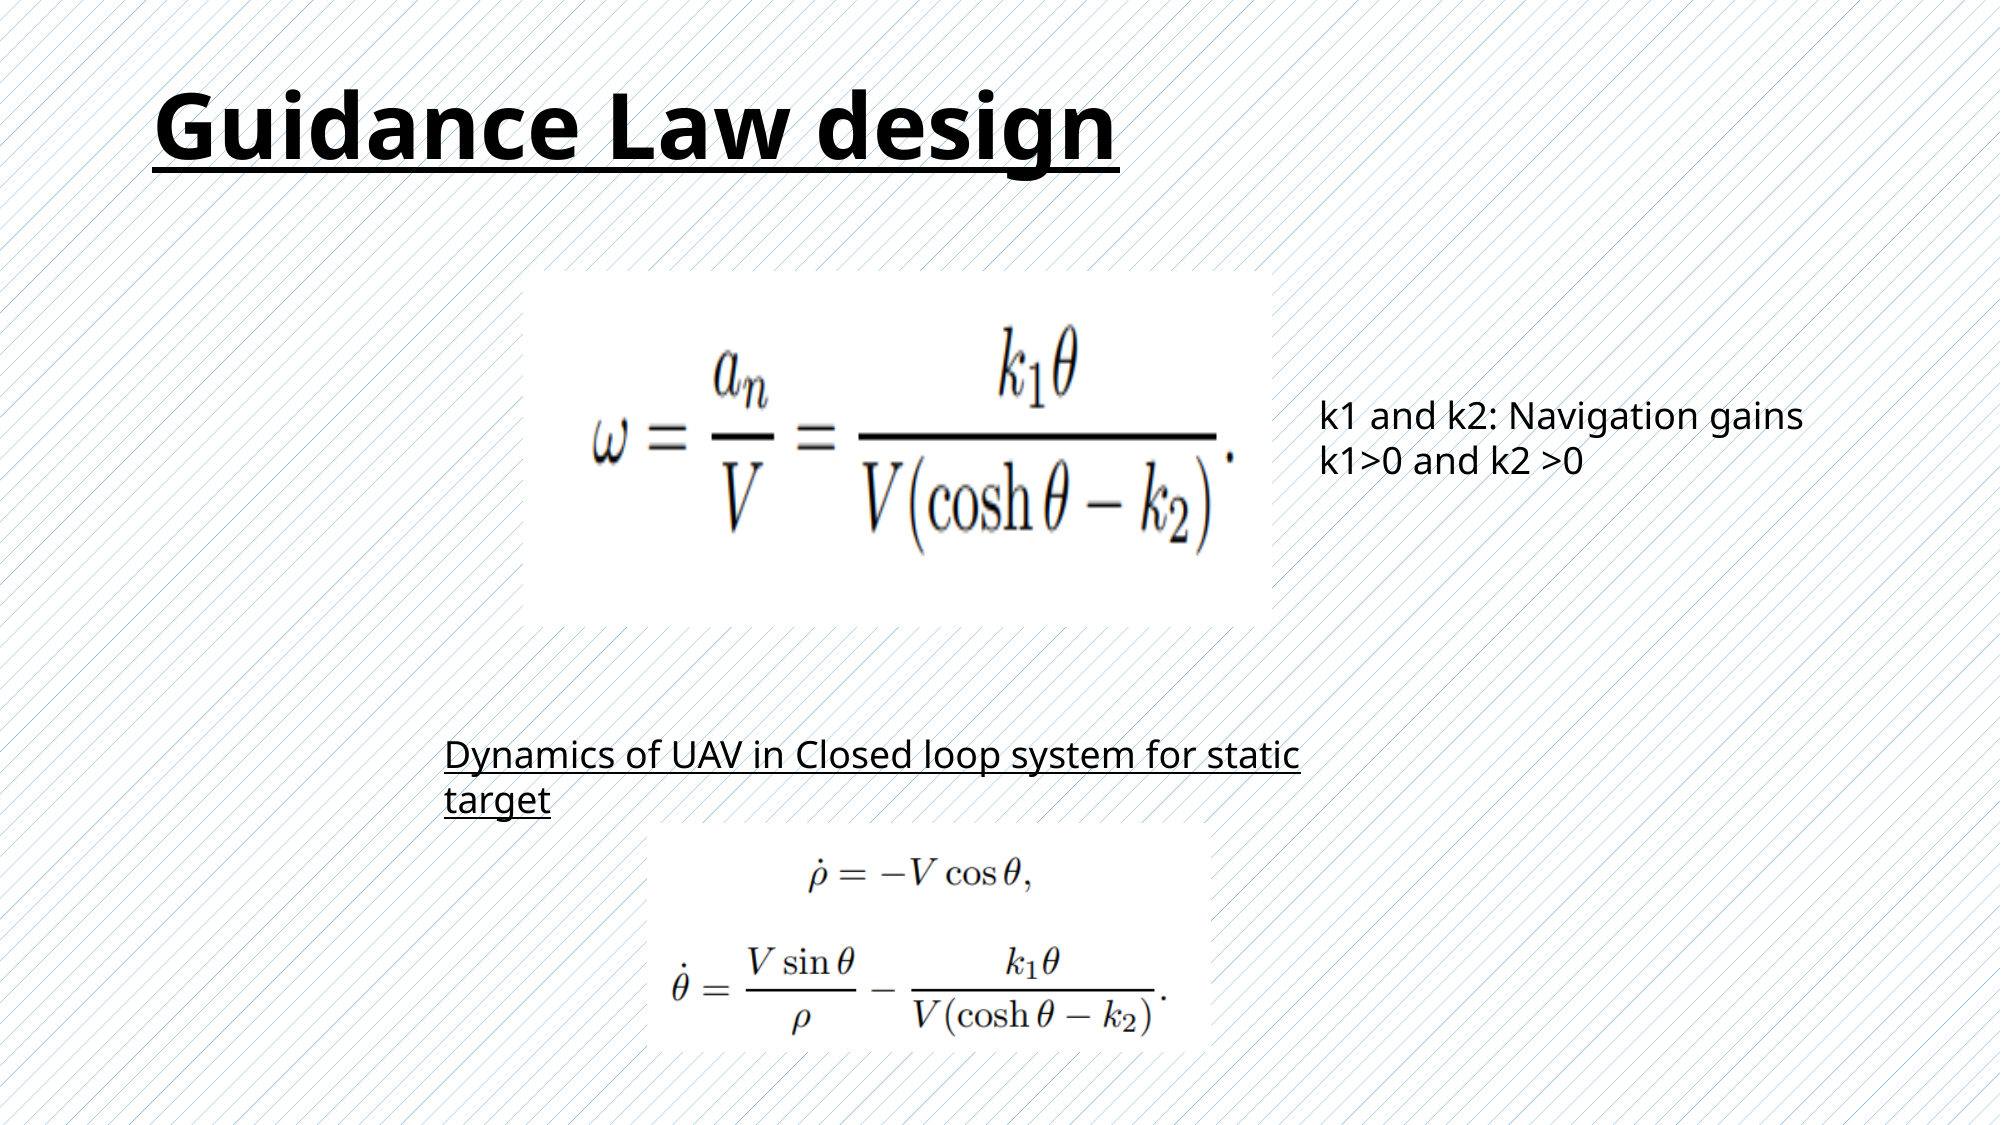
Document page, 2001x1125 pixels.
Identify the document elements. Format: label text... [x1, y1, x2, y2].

text_box k1 and k2: Navigation gains k1>0 and k2 >0 [1303, 384, 1923, 490]
title Guidance Law design [137, 45, 1863, 215]
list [523, 271, 1272, 628]
text_box Dynamics of UAV in Closed loop system for static target [429, 723, 1429, 829]
picture [647, 823, 1211, 1052]
